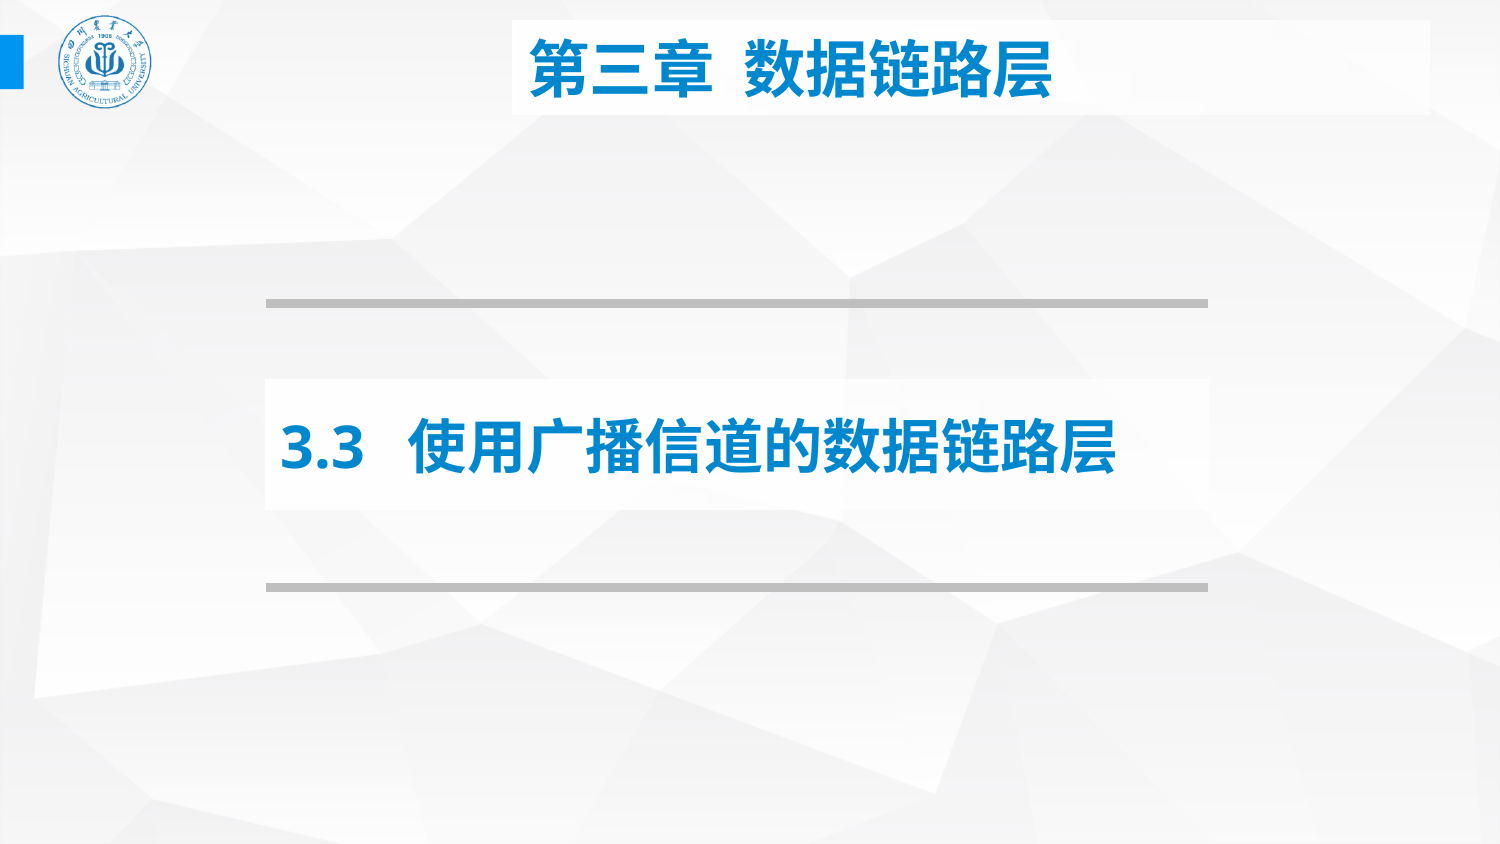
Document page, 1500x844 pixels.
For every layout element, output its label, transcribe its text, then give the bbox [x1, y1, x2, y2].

list 3.3 使用广播信道的数据链路层 [265, 379, 1209, 510]
picture [0, 0, 1500, 844]
title 第三章 数据链路层 [512, 20, 1429, 115]
